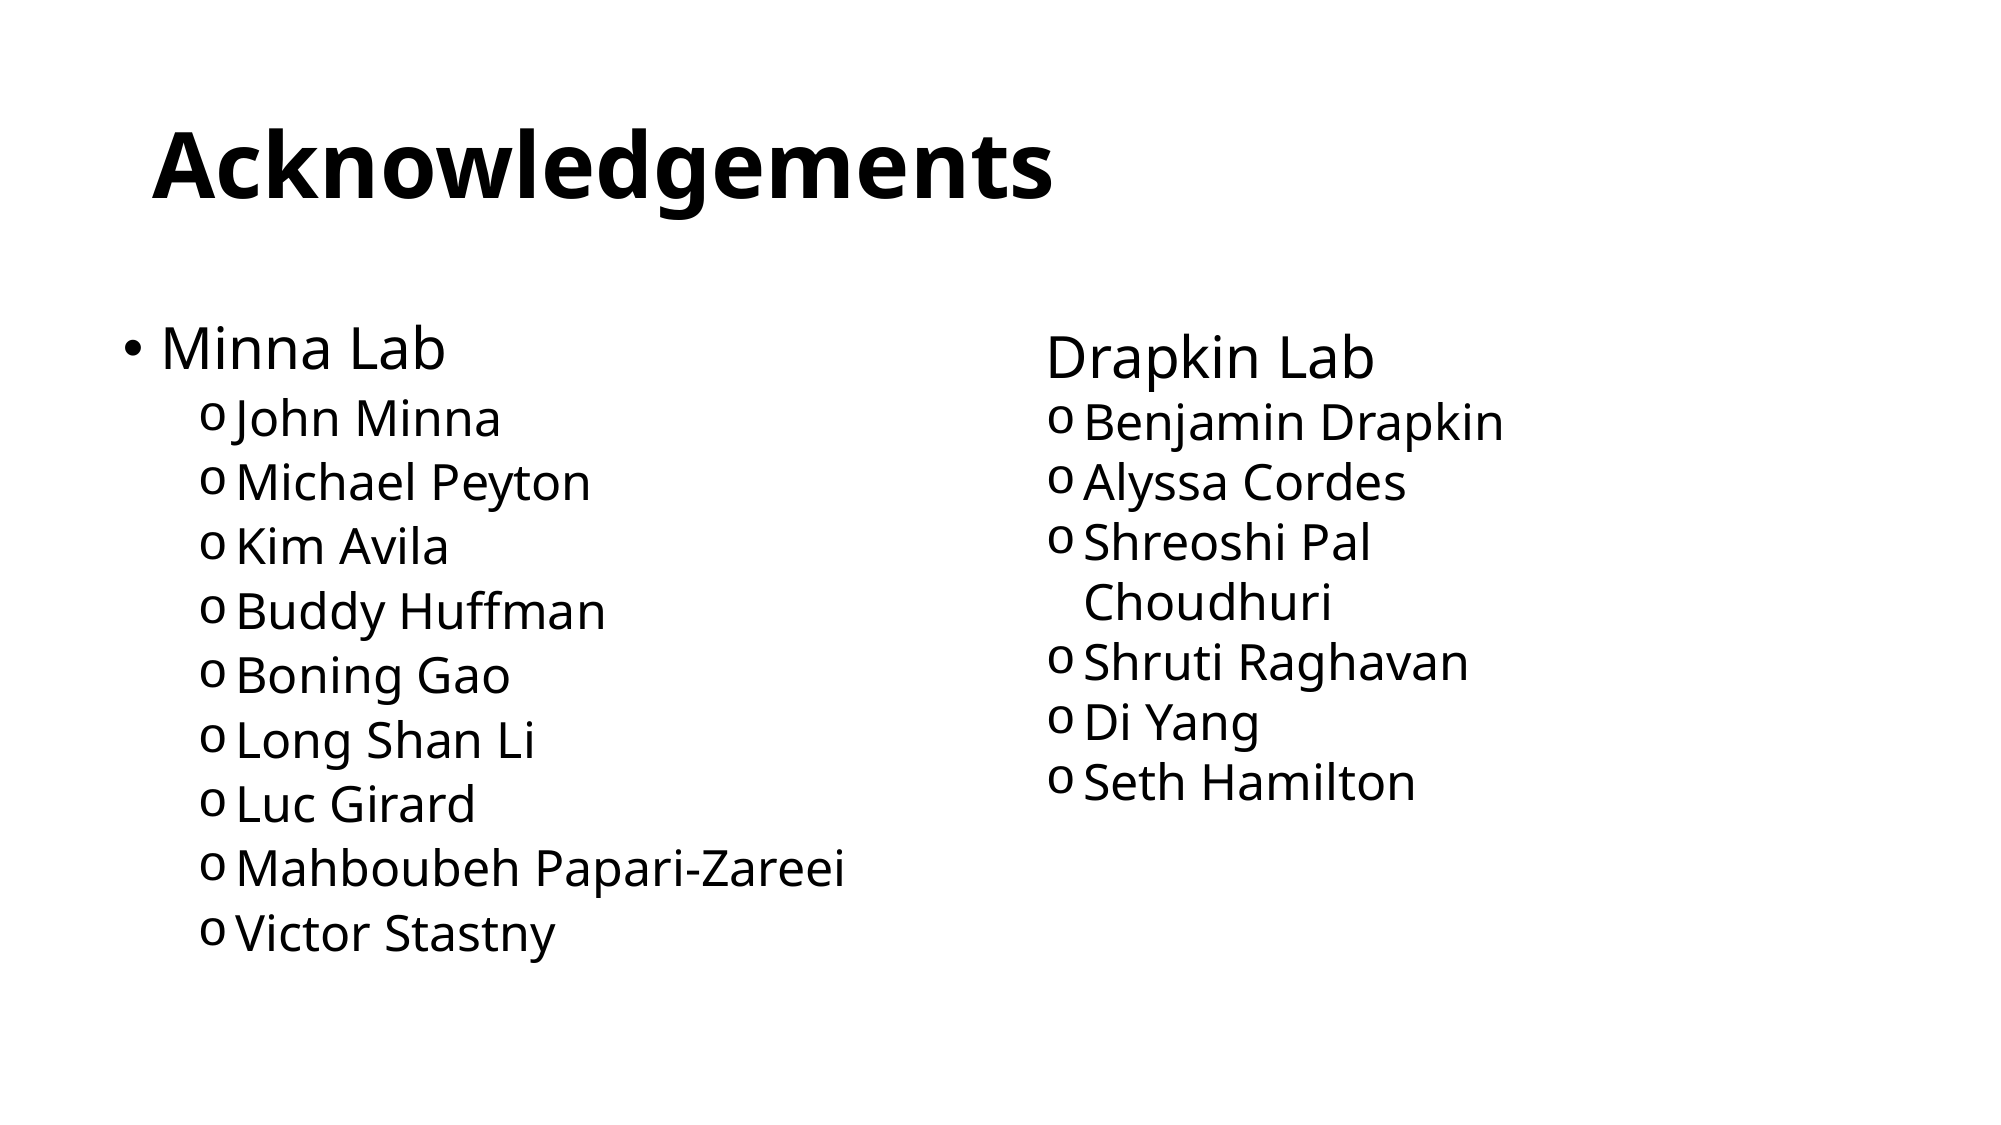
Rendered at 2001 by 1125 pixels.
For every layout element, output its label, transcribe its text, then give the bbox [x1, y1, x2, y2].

list Minna Lab John Minna Michael Peyton Kim Avila Buddy Huffman Boning Gao Long Shan Li Luc Girard Mahboubeh Papari-Zareei Victor Stastny [107, 312, 921, 1027]
title Acknowledgements [137, 59, 1863, 278]
text_box Drapkin Lab​ Benjamin Drapkin​ Alyssa Cordes​ Shreoshi Pal Choudhuri Shruti Raghavan Di Yang Seth Hamilton [1030, 312, 1634, 818]
